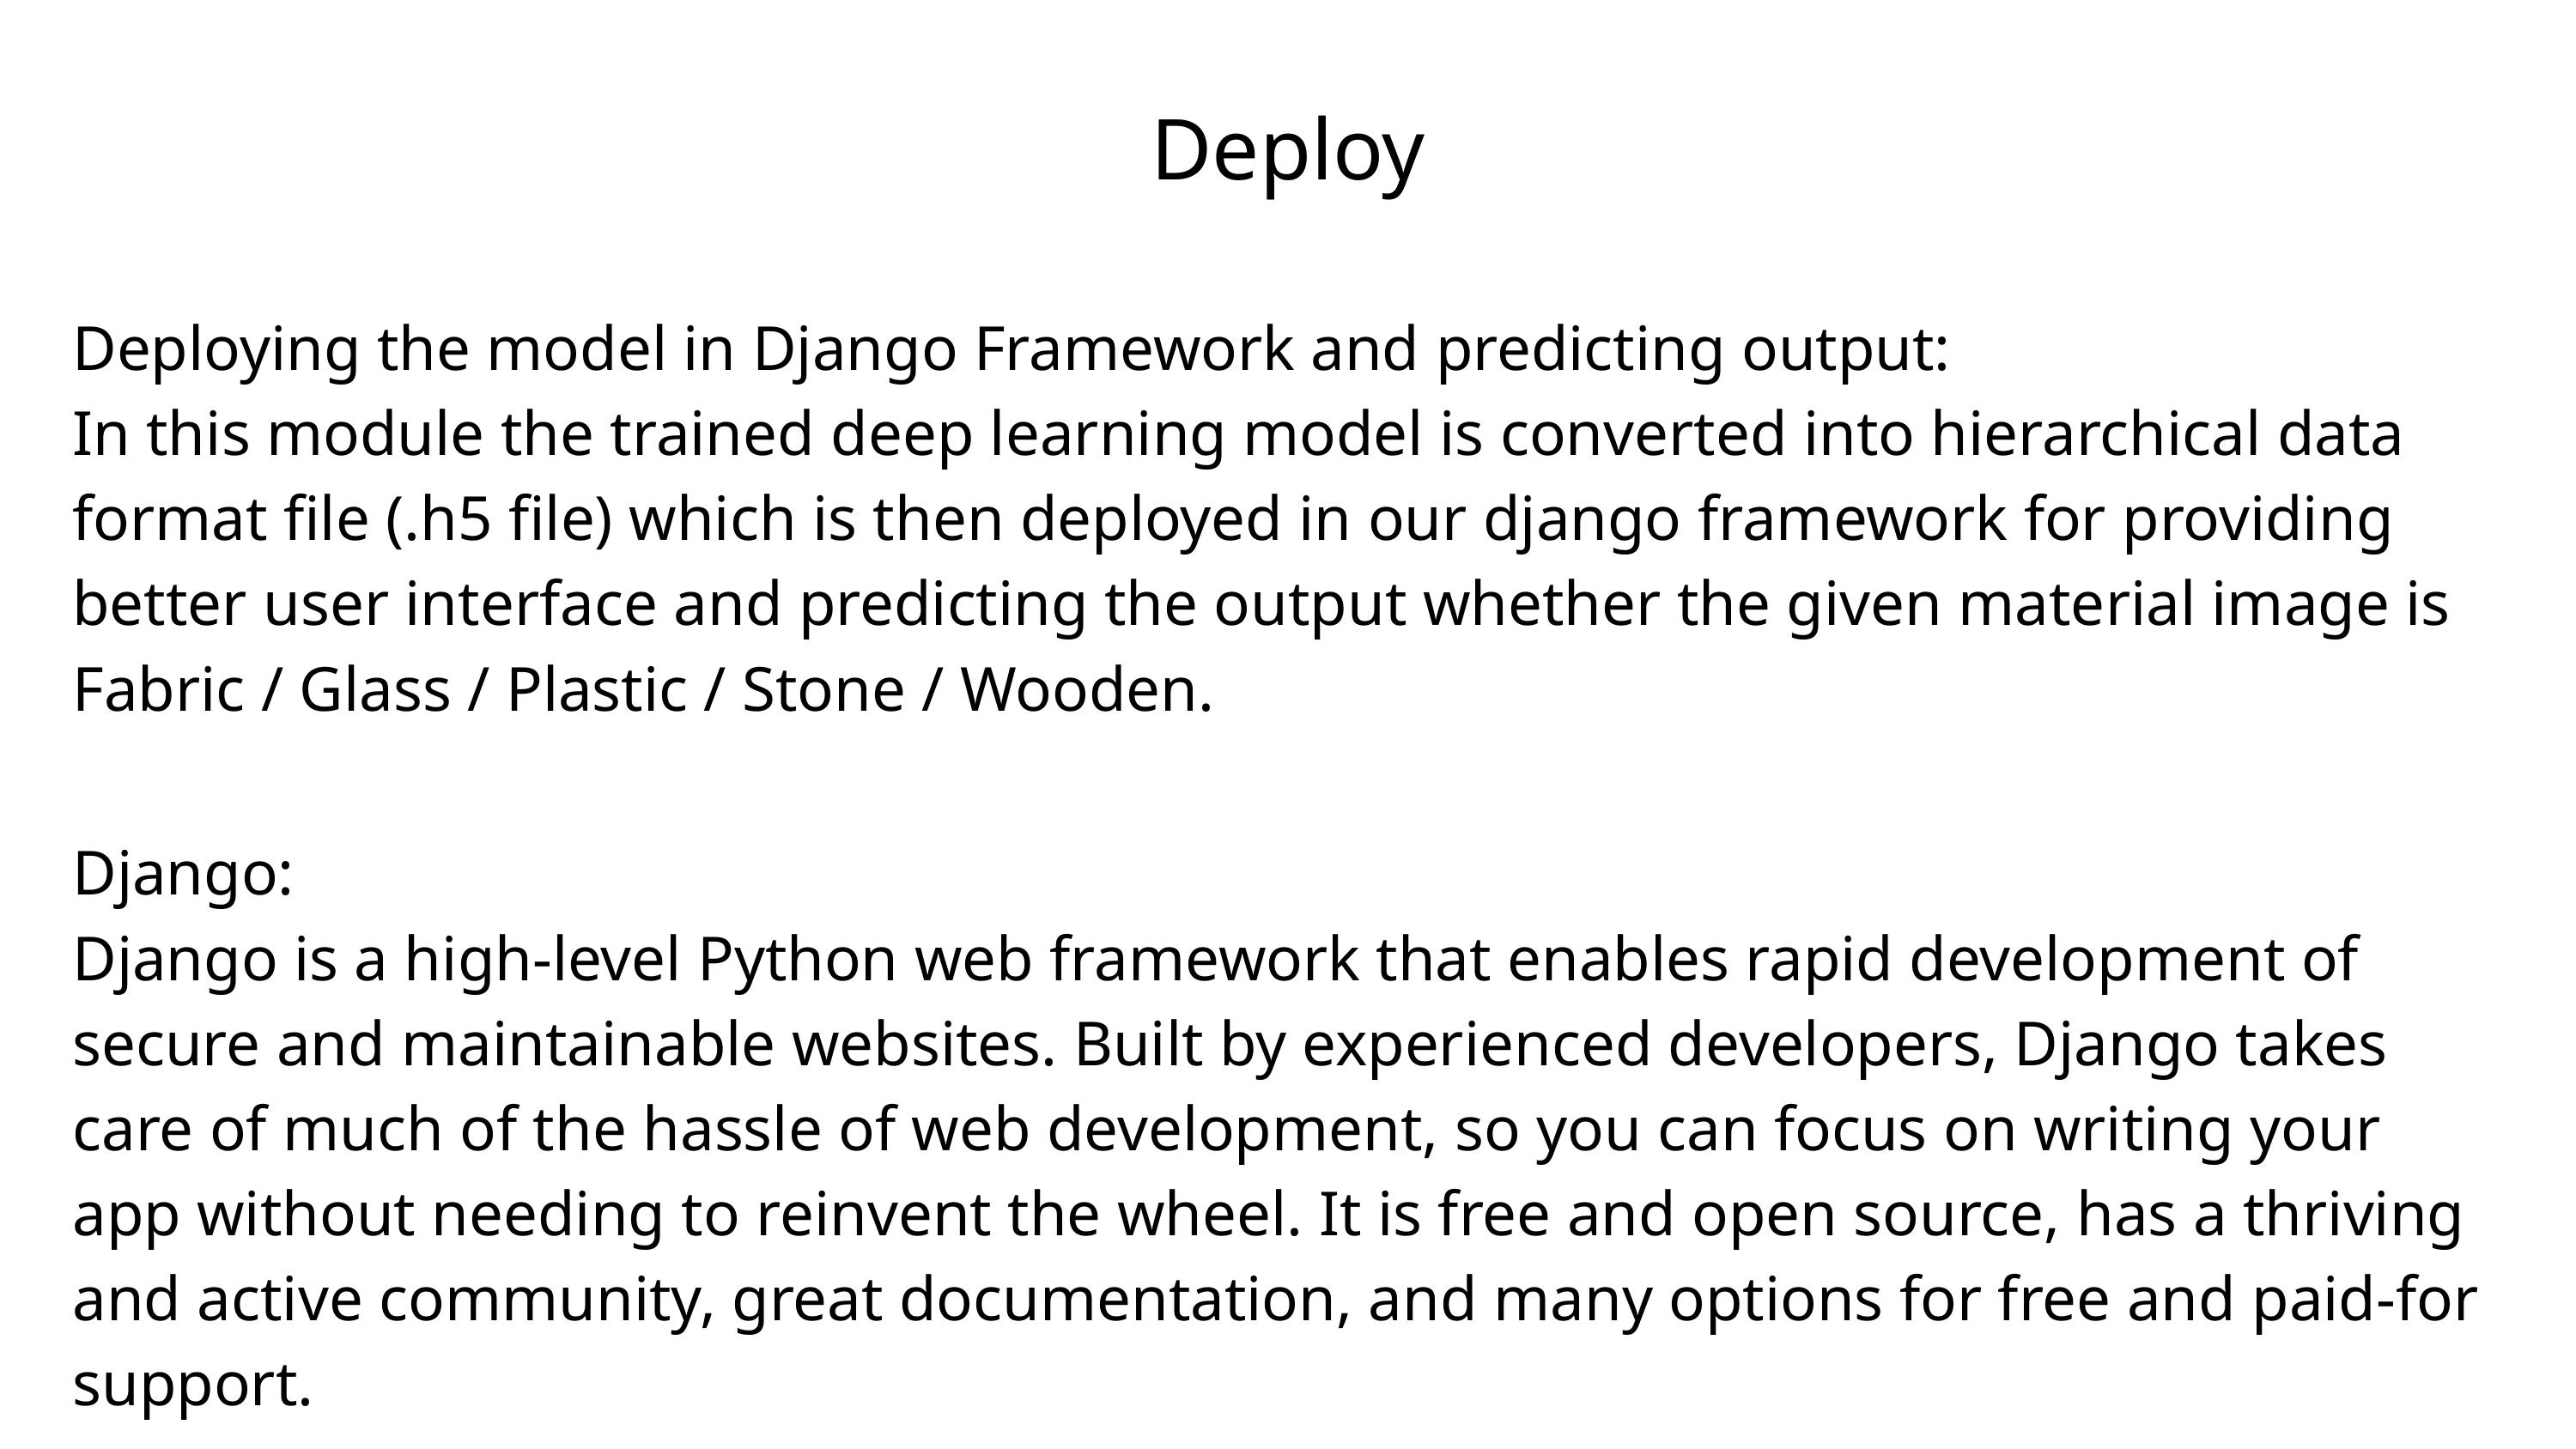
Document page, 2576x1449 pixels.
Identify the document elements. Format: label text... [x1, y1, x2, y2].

text_box Django: Django is a high-level Python web framework that enables rapid development of secure and maintainable websites. Built by experienced developers, Django takes care of much of the hassle of web development, so you can focus on writing your app without needing to reinvent the wheel. It is free and open source, has a thriving and active community, great documentation, and many options for free and paid-for support. [72, 822, 2504, 1418]
text_box Deploy [1146, 79, 1430, 197]
text_box Deploying the model in Django Framework and predicting output: In this module the trained deep learning model is converted into hierarchical data format file (.h5 file) which is then deployed in our django framework for providing better user interface and predicting the output whether the given material image is Fabric / Glass / Plastic / Stone / Wooden. [72, 297, 2576, 724]
